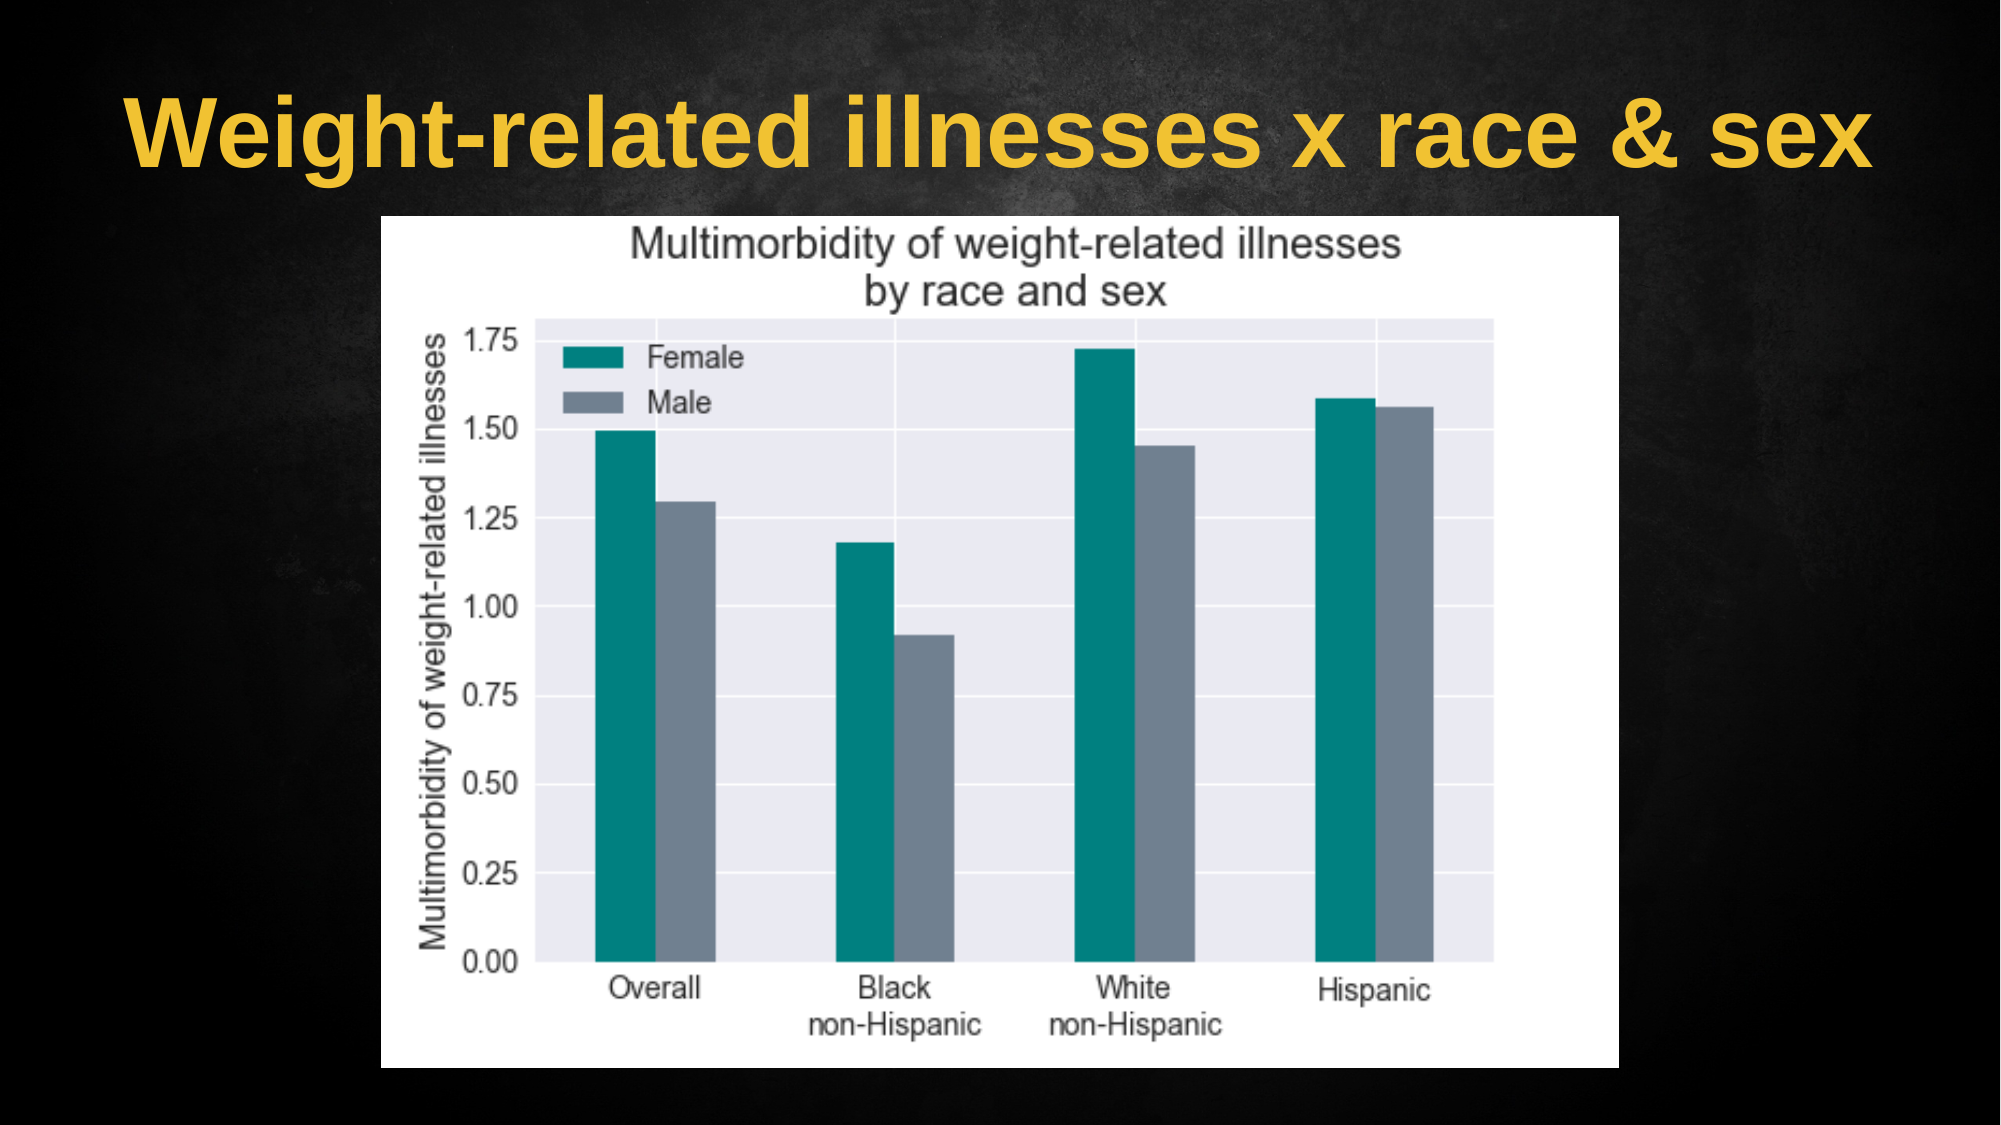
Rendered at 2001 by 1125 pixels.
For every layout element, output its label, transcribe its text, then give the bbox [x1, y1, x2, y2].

picture [0, 0, 2001, 1125]
text_box Weight-related illnesses x race & sex [0, 60, 2000, 177]
